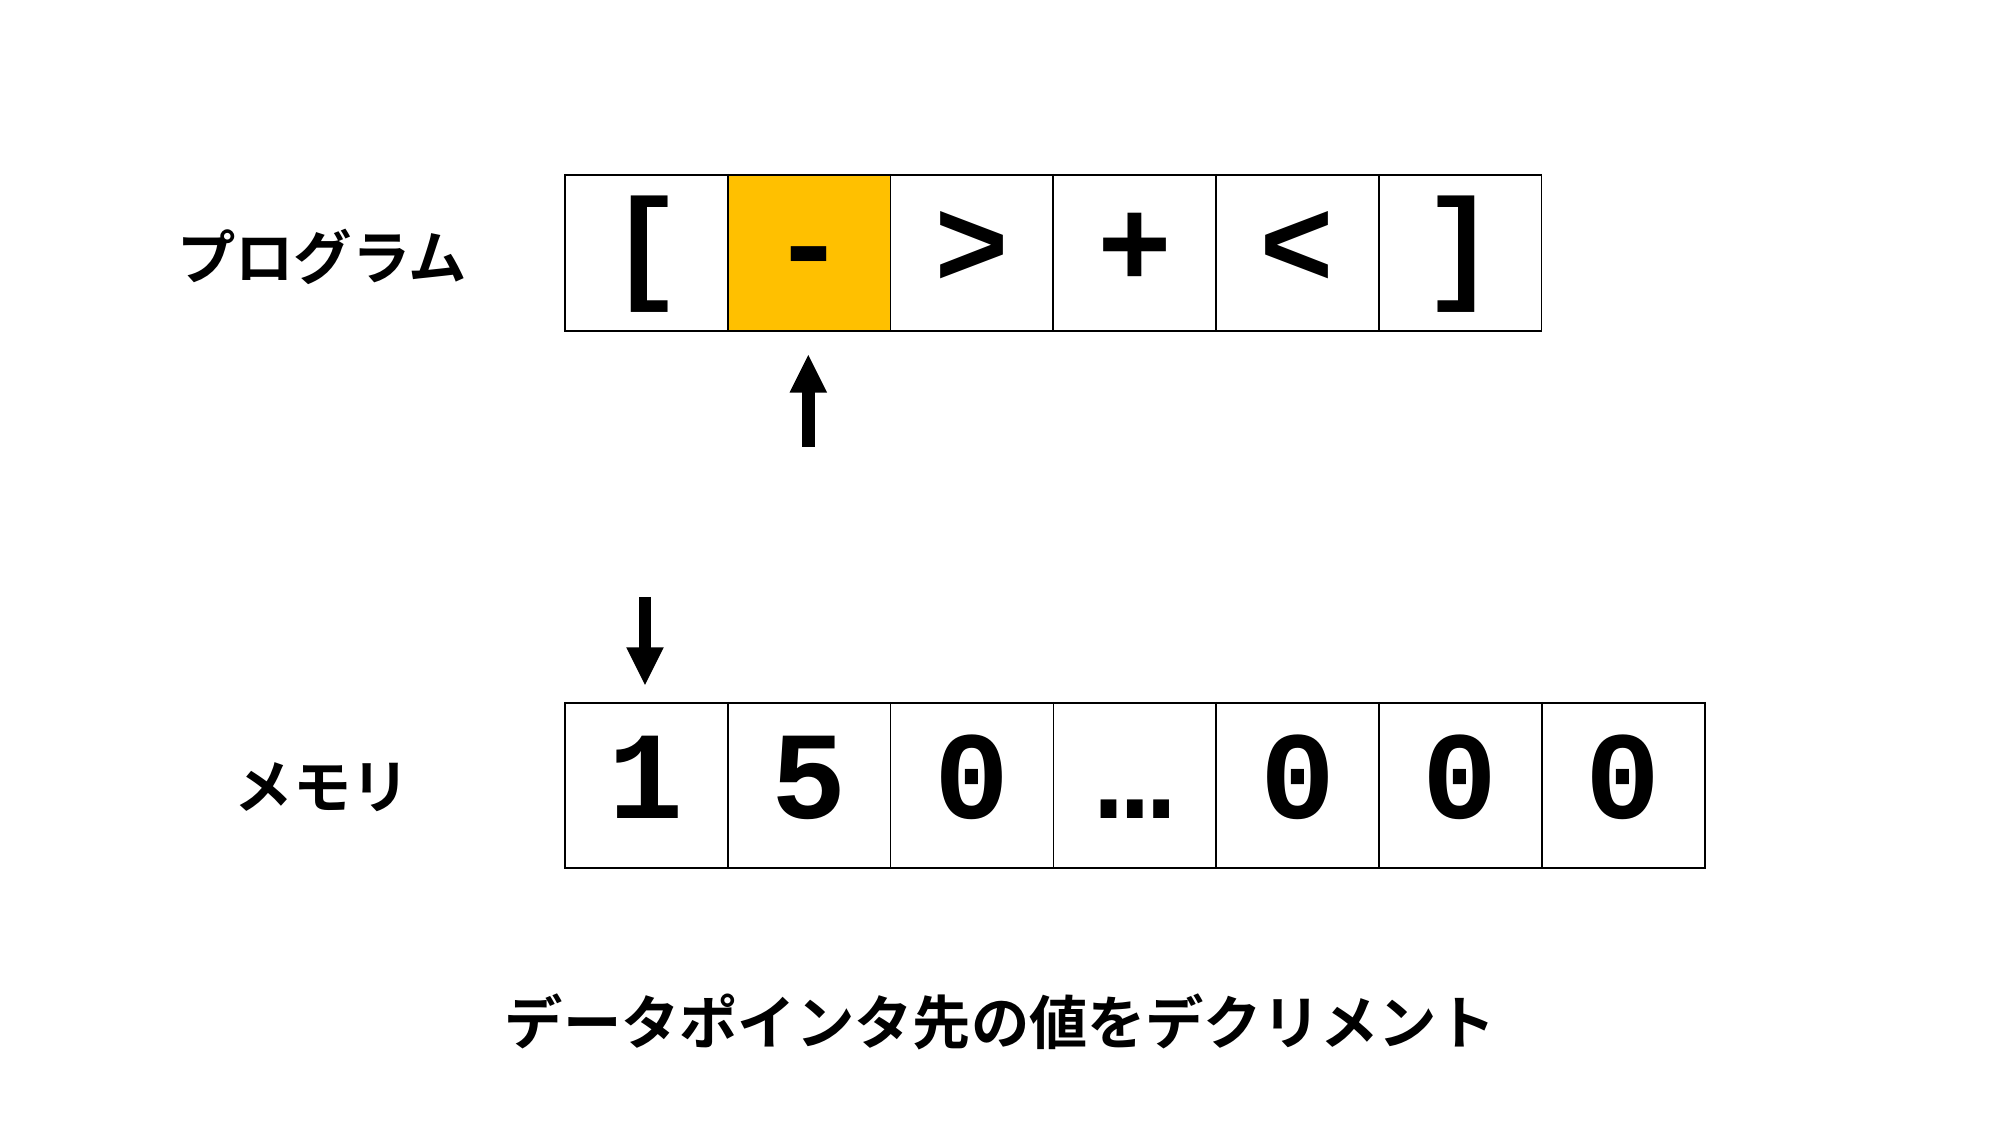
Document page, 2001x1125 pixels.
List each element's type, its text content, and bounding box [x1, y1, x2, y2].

text_box データポインタ先の値をデクリメント [140, 978, 1860, 1064]
table_header 5 [729, 704, 890, 867]
table_header < [1217, 176, 1378, 330]
table_header 0 [1217, 704, 1378, 867]
table_header + [1054, 176, 1215, 330]
text_box プログラム [162, 214, 482, 299]
table_header 1 [566, 704, 727, 867]
table_header 0 [891, 704, 1053, 867]
table_header [ [566, 176, 727, 330]
table_header ] [1380, 176, 1541, 330]
table_header … [1054, 704, 1215, 867]
table_header - [729, 176, 890, 330]
text_box メモリ [220, 742, 425, 828]
table_header 0 [1543, 704, 1704, 867]
table_header > [891, 176, 1052, 330]
table_header 0 [1380, 704, 1541, 867]
